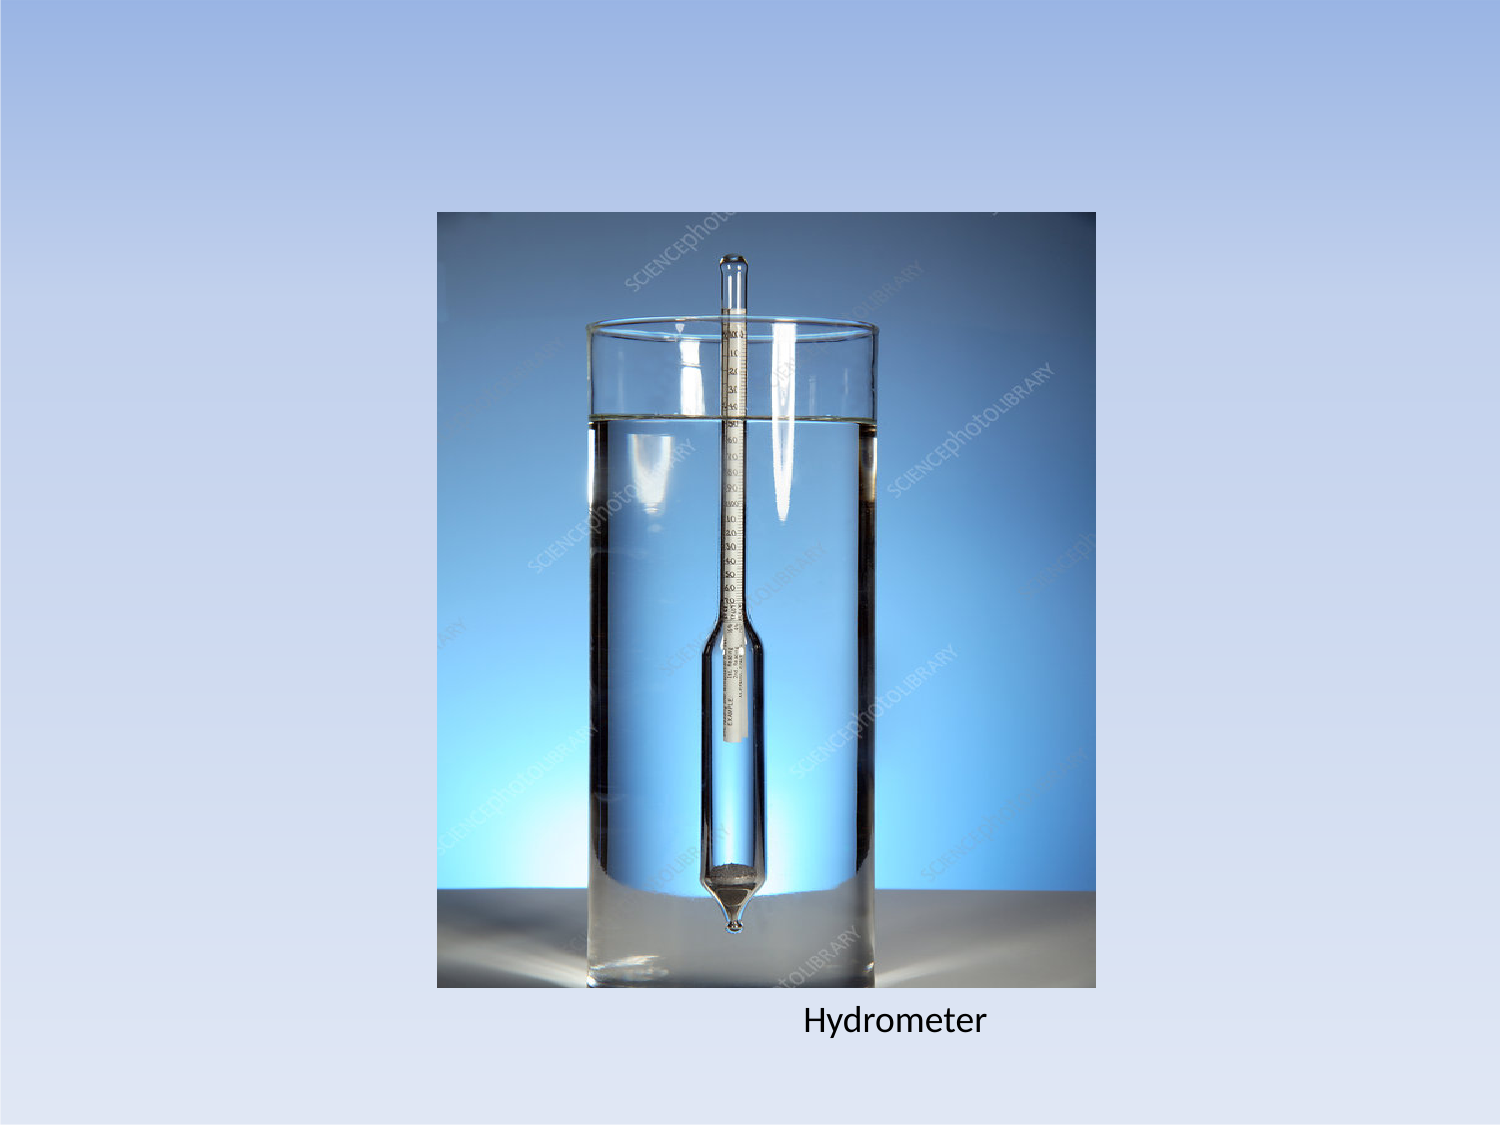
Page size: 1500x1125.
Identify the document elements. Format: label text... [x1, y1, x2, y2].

picture [0, 0, 1500, 1125]
text_box Hydrometer [788, 996, 1003, 1048]
